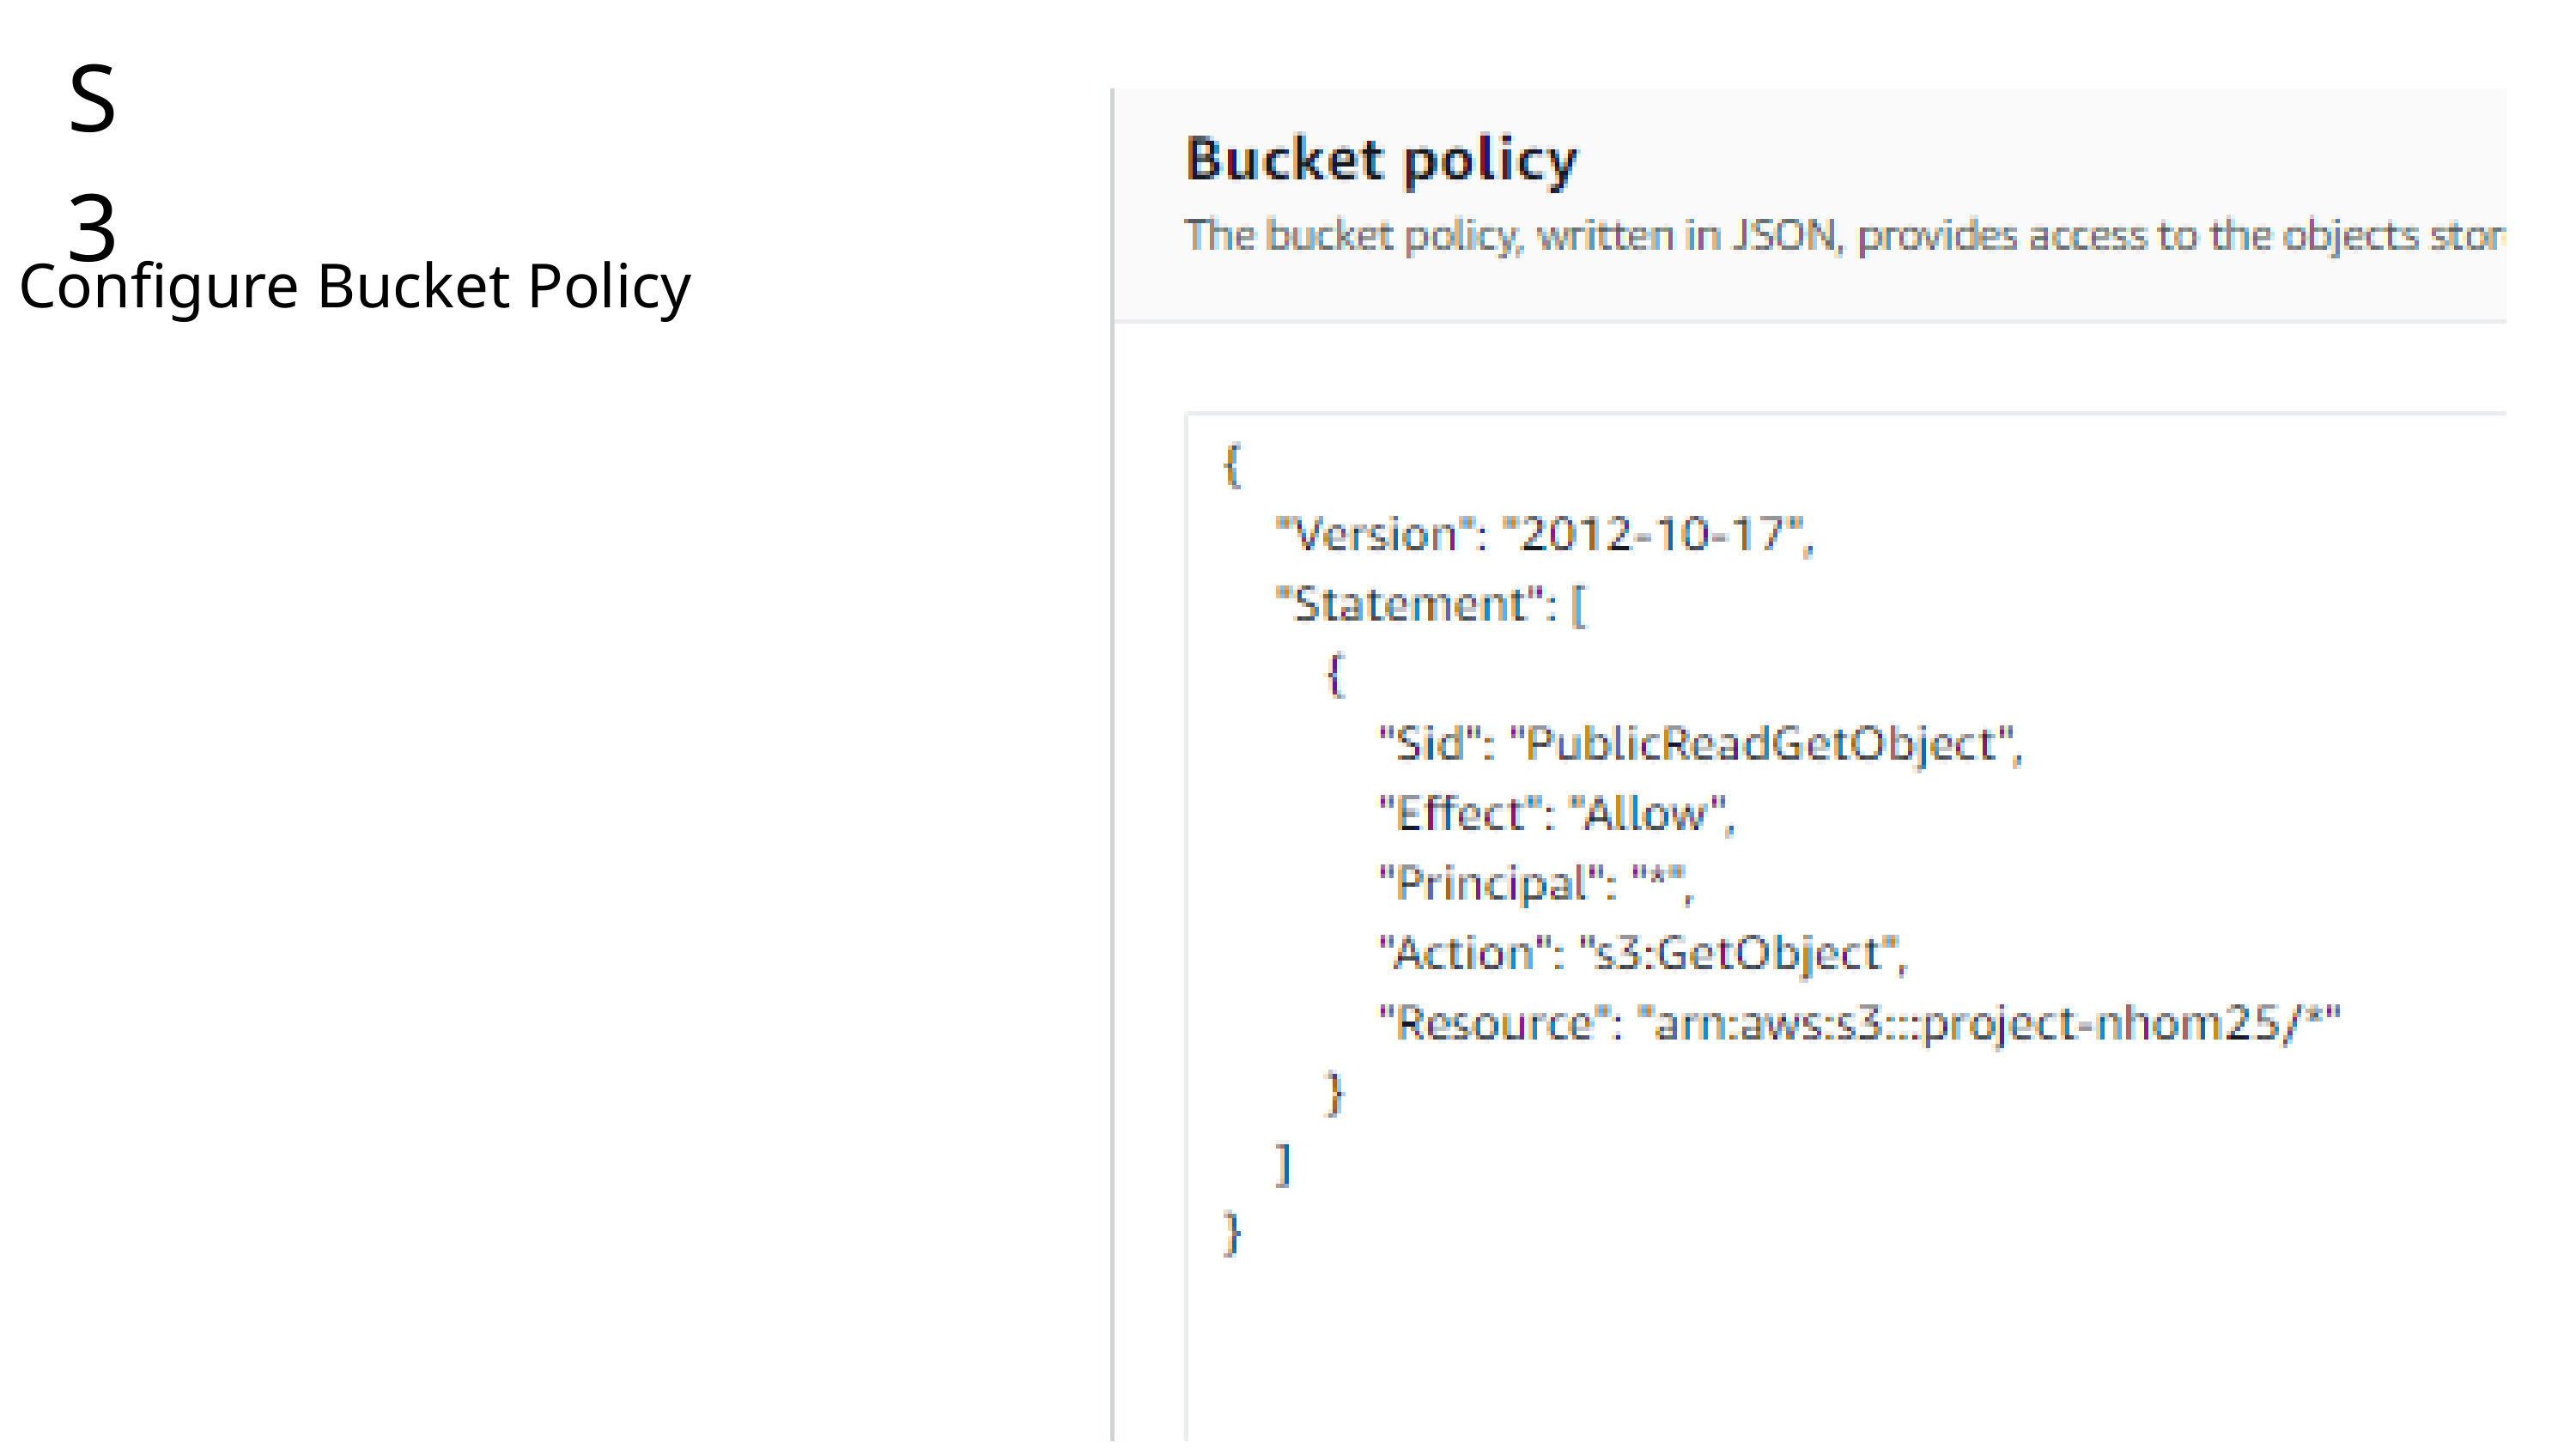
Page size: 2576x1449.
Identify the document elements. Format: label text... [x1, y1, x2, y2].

text_box S3 [40, 20, 145, 234]
text_box Configure Bucket Policy [0, 234, 711, 320]
picture [1109, 88, 2506, 1441]
